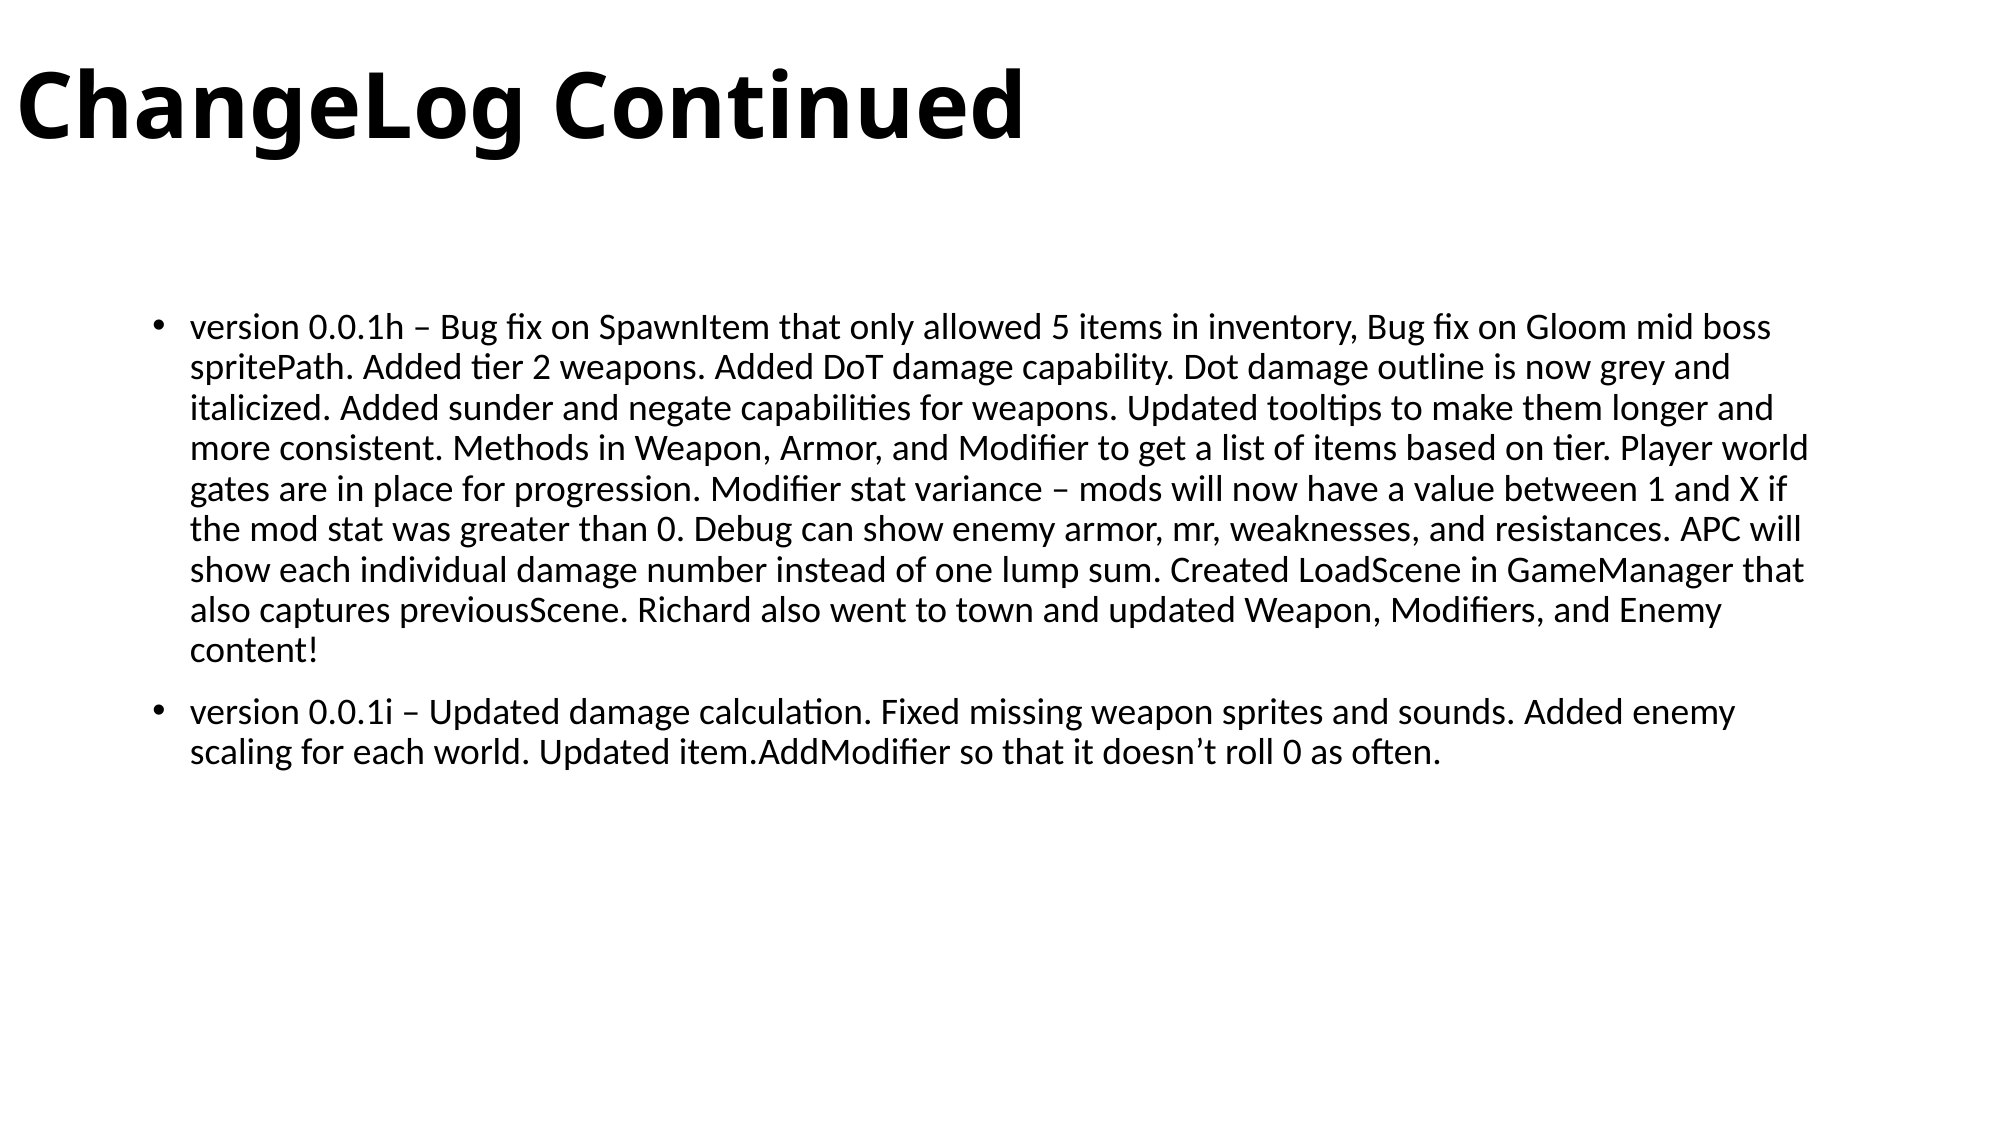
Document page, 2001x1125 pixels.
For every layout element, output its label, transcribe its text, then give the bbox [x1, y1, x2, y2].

title ChangeLog Continued [0, 0, 1725, 218]
list version 0.0.1h – Bug fix on SpawnItem that only allowed 5 items in inventory, Bug fix on Gloom mid boss spritePath. Added tier 2 weapons. Added DoT damage capability. Dot damage outline is now grey and italicized. Added sunder and negate capabilities for weapons. Updated tooltips to make them longer and more consistent. Methods in Weapon, Armor, and Modifier to get a list of items based on tier. Player world gates are in place for progression. Modifier stat variance – mods will now have a value between 1 and X if the mod stat was greater than 0. Debug can show enemy armor, mr, weaknesses, and resistances. APC will show each individual damage number instead of one lump sum. Created LoadScene in GameManager that also captures previousScene. Richard also went to town and updated Weapon, Modifiers, and Enemy content! version 0.0.1i – Updated damage calculation. Fixed missing weapon sprites and sounds. Added enemy scaling for each world. Updated item.AddModifier so that it doesn’t roll 0 as often. [137, 299, 1863, 1014]
